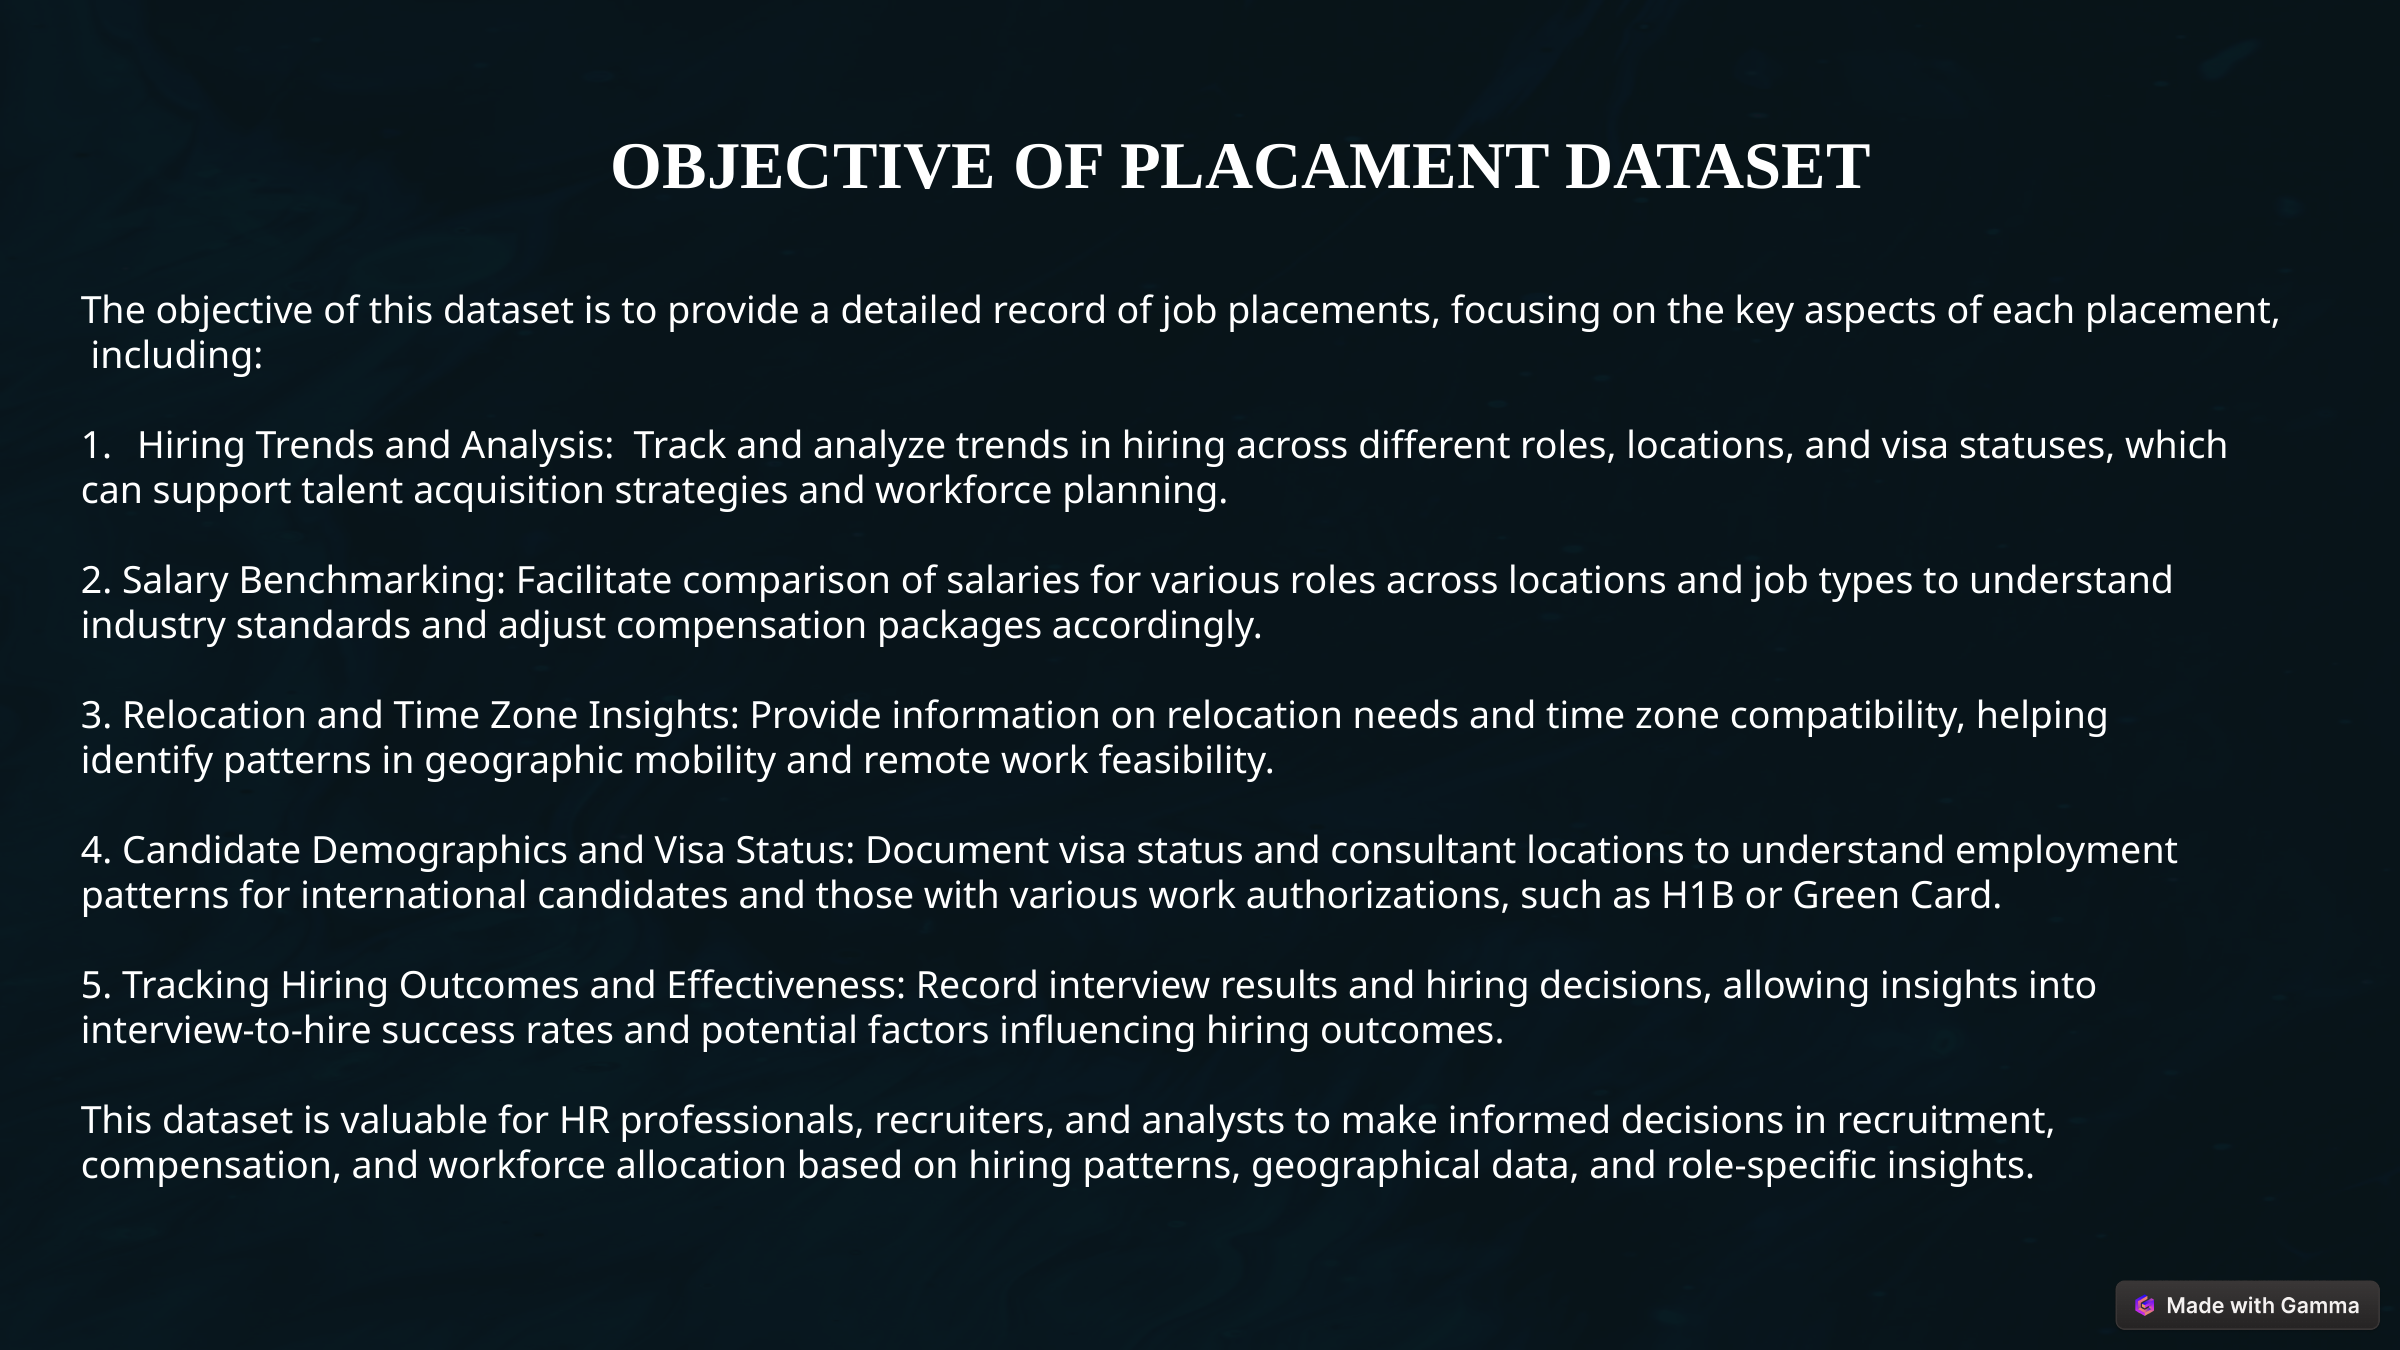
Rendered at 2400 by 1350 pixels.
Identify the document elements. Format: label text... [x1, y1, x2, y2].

text_box OBJECTIVE OF PLACAMENT DATASET [595, 114, 1902, 210]
text_box The objective of this dataset is to provide a detailed record of job placements, focusing on the key aspects of each placement, including: Hiring Trends and Analysis: Track and analyze trends in hiring across different roles, locations, and visa statuses, which can support talent acquisition strategies and workforce planning. 2. Salary Benchmarking: Facilitate comparison of salaries for various roles across locations and job types to understand industry standards and adjust compensation packages accordingly. 3. Relocation and Time Zone Insights: Provide information on relocation needs and time zone compatibility, helping identify patterns in geographic mobility and remote work feasibility. 4. Candidate Demographics and Visa Status: Document visa status and consultant locations to understand employment patterns for international candidates and those with various work authorizations, such as H1B or Green Card. 5. Tracking Hiring Outcomes and Effectiveness: Record interview results and hiring decisions, allowing insights into interview-to-hire success rates and potential factors influencing hiring outcomes. This dataset is valuable for HR professionals, recruiters, and analysts to make informed decisions in recruitment, compensation, and workforce allocation based on hiring patterns, geographical data, and role-specific insights. [66, 278, 2299, 1194]
picture [2106, 1271, 2389, 1339]
